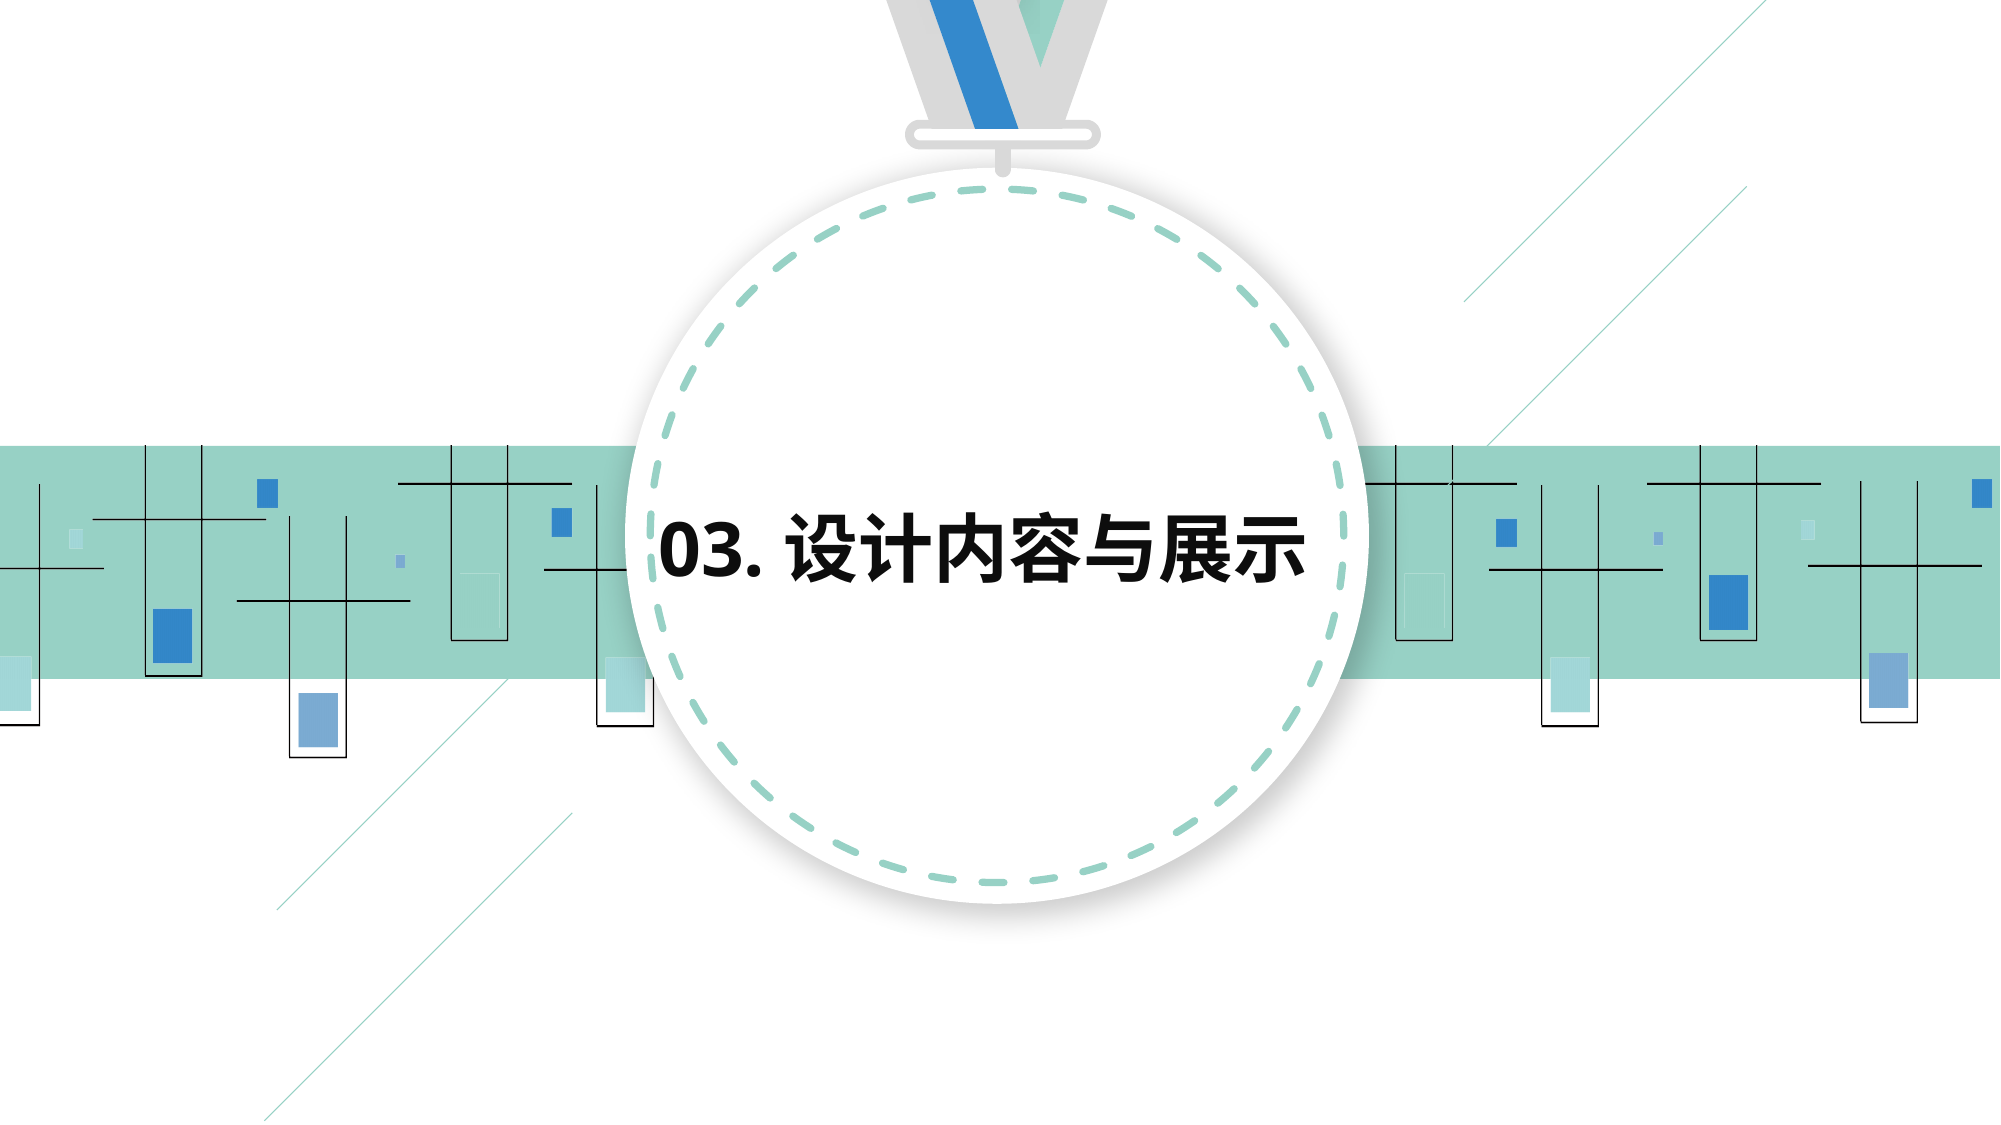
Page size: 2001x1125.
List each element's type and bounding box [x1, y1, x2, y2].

text_box [276, 601, 585, 910]
text_box [1438, 186, 1747, 495]
text_box [0, 445, 625, 833]
text_box [1463, 0, 1772, 302]
text_box [264, 812, 573, 1121]
text_box [1369, 445, 2000, 833]
text_box [645, 494, 1322, 681]
text_box [625, 167, 1369, 904]
text_box [835, 0, 1159, 178]
